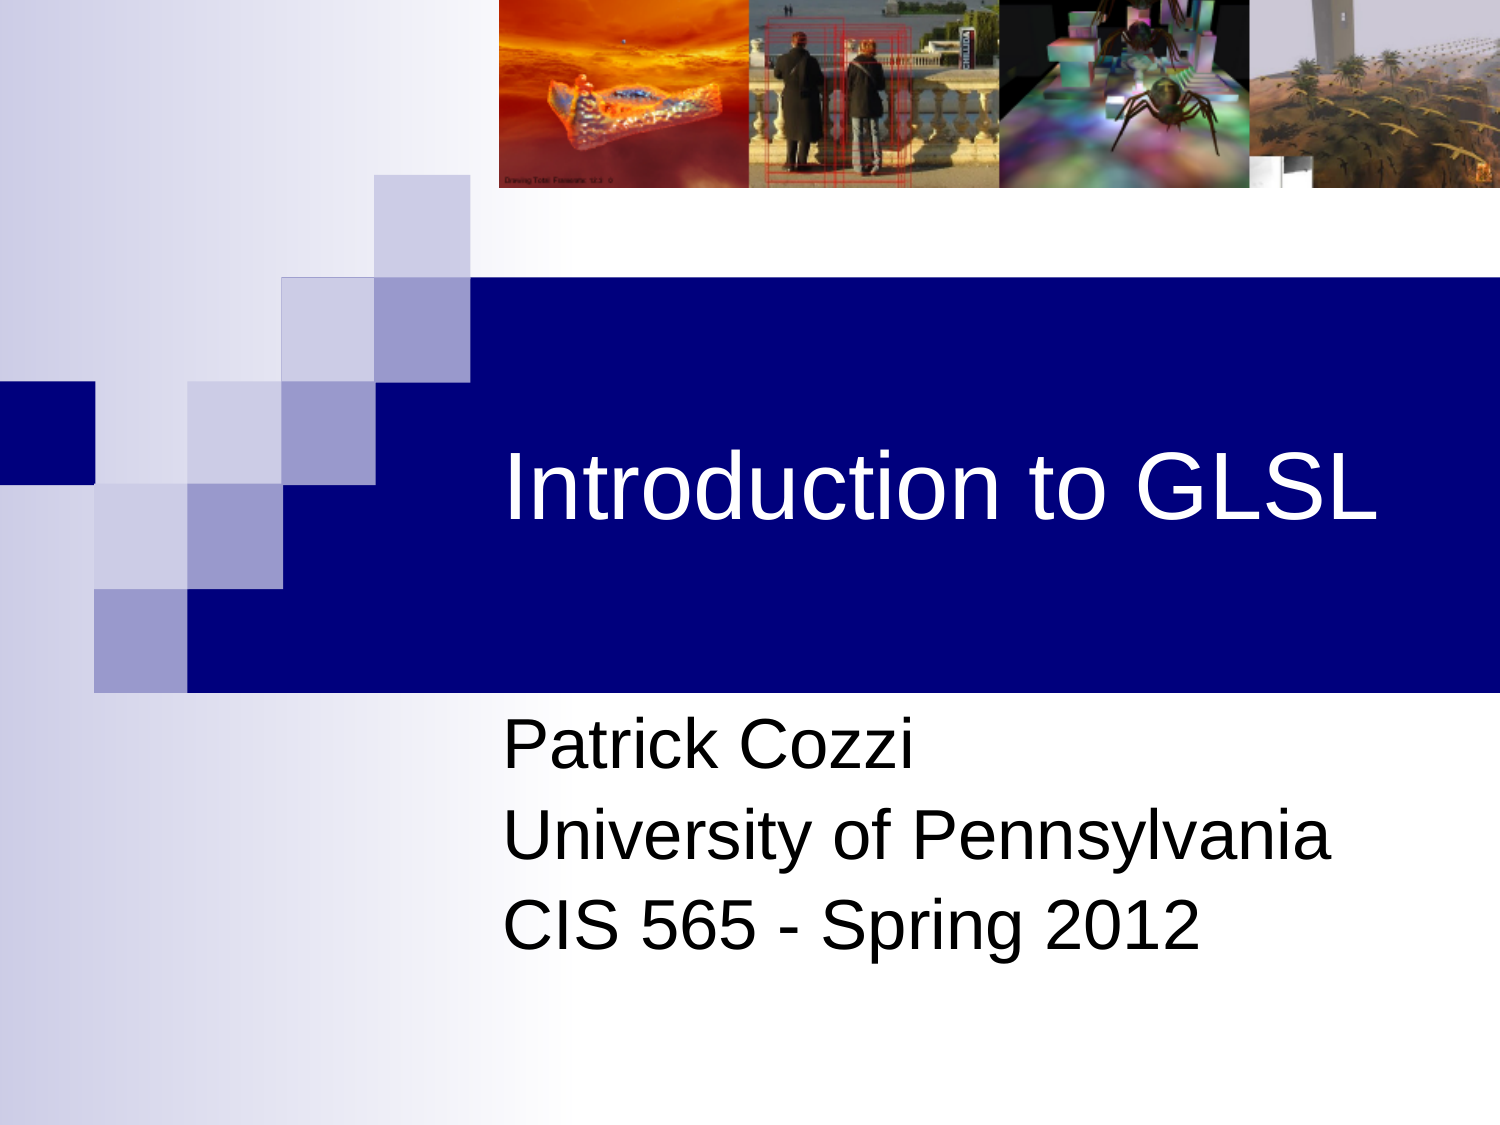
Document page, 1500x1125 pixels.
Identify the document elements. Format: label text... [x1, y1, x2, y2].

subtitle Patrick Cozzi University of Pennsylvania CIS 565 - Spring 2012 [487, 699, 1475, 988]
picture [499, 0, 1500, 188]
title Introduction to GLSL [487, 299, 1475, 663]
